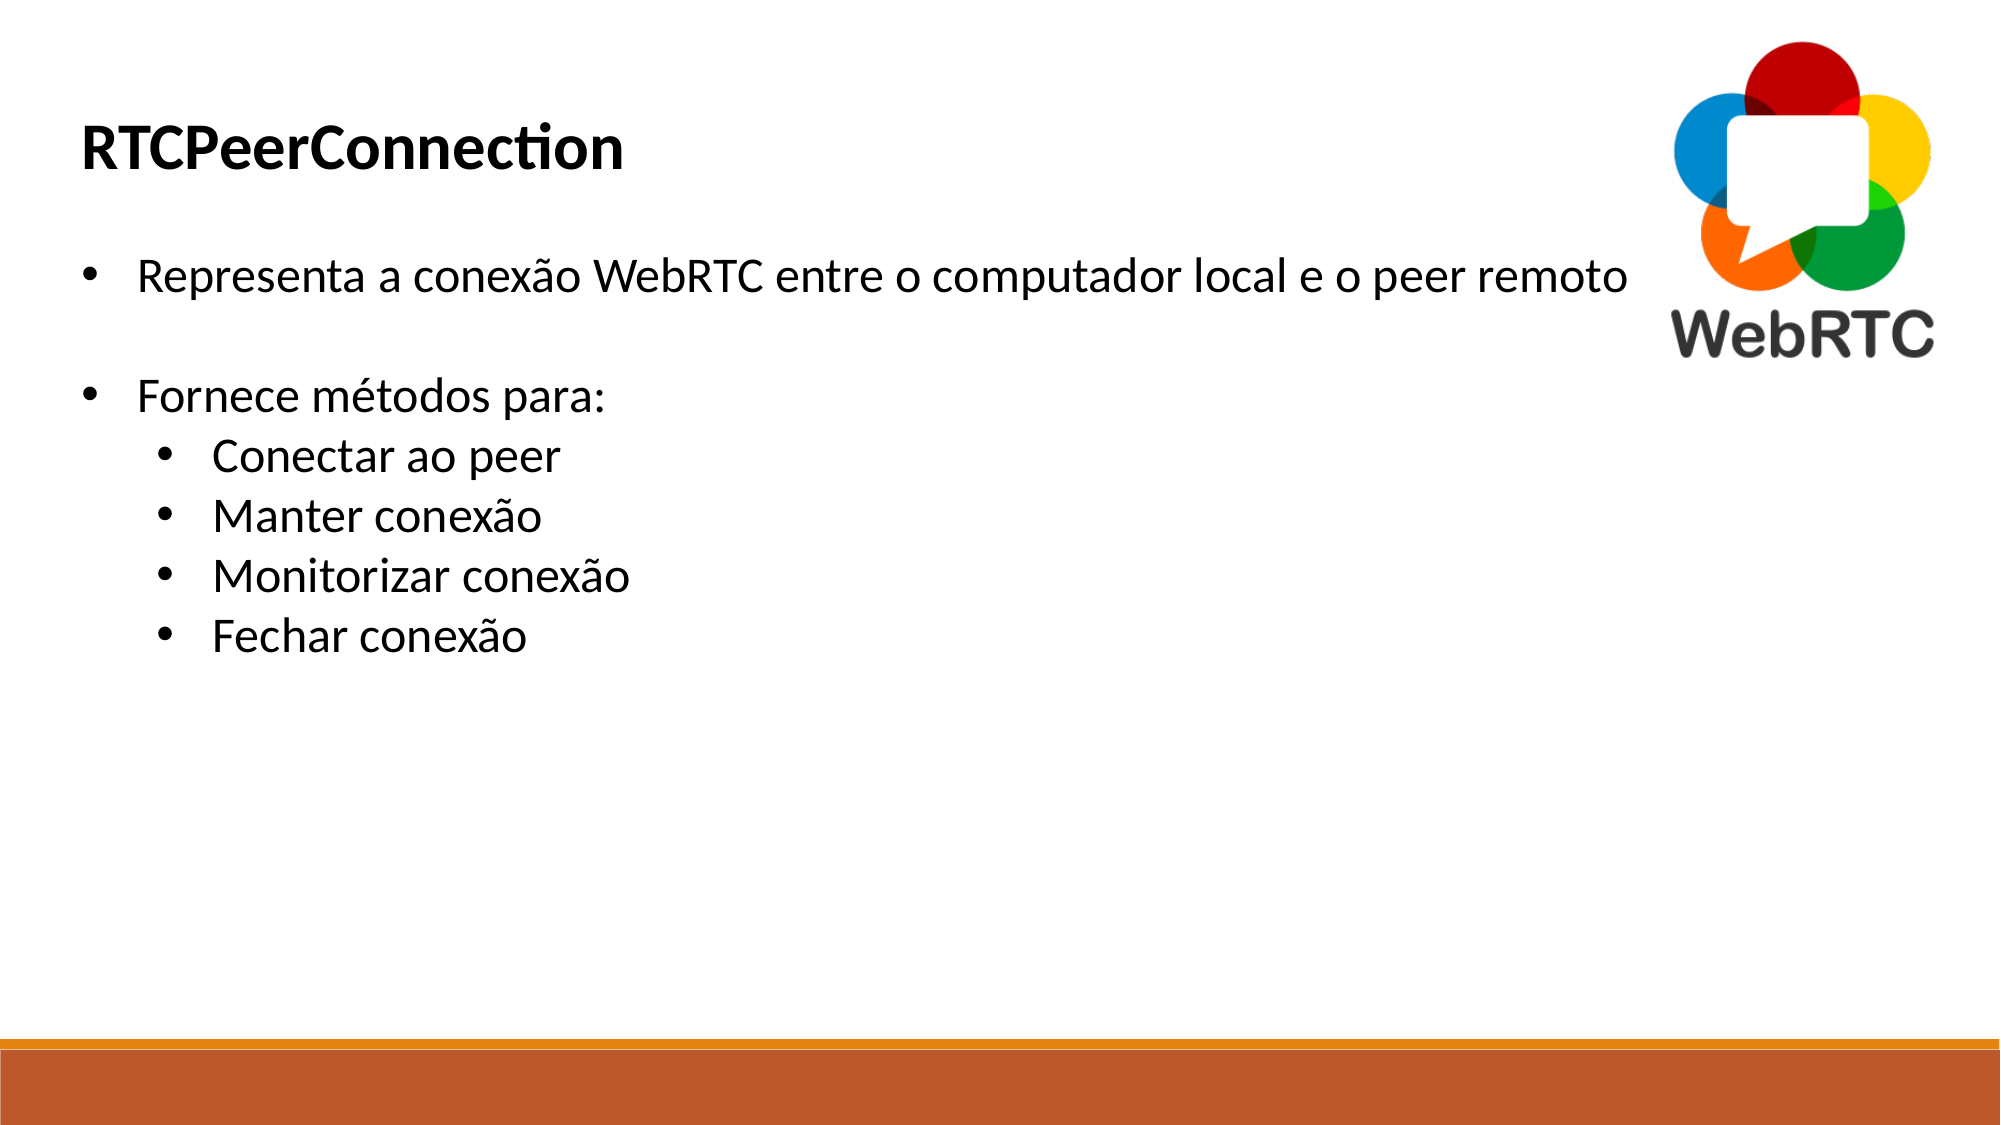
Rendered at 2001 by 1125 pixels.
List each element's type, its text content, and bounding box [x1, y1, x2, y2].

picture [1665, 36, 1940, 364]
text_box RTCPeerConnection Representa a conexão WebRTC entre o computador local e o peer remoto Fornece métodos para: Conectar ao peer Manter conexão Monitorizar conexão Fechar conexão [66, 95, 1666, 670]
